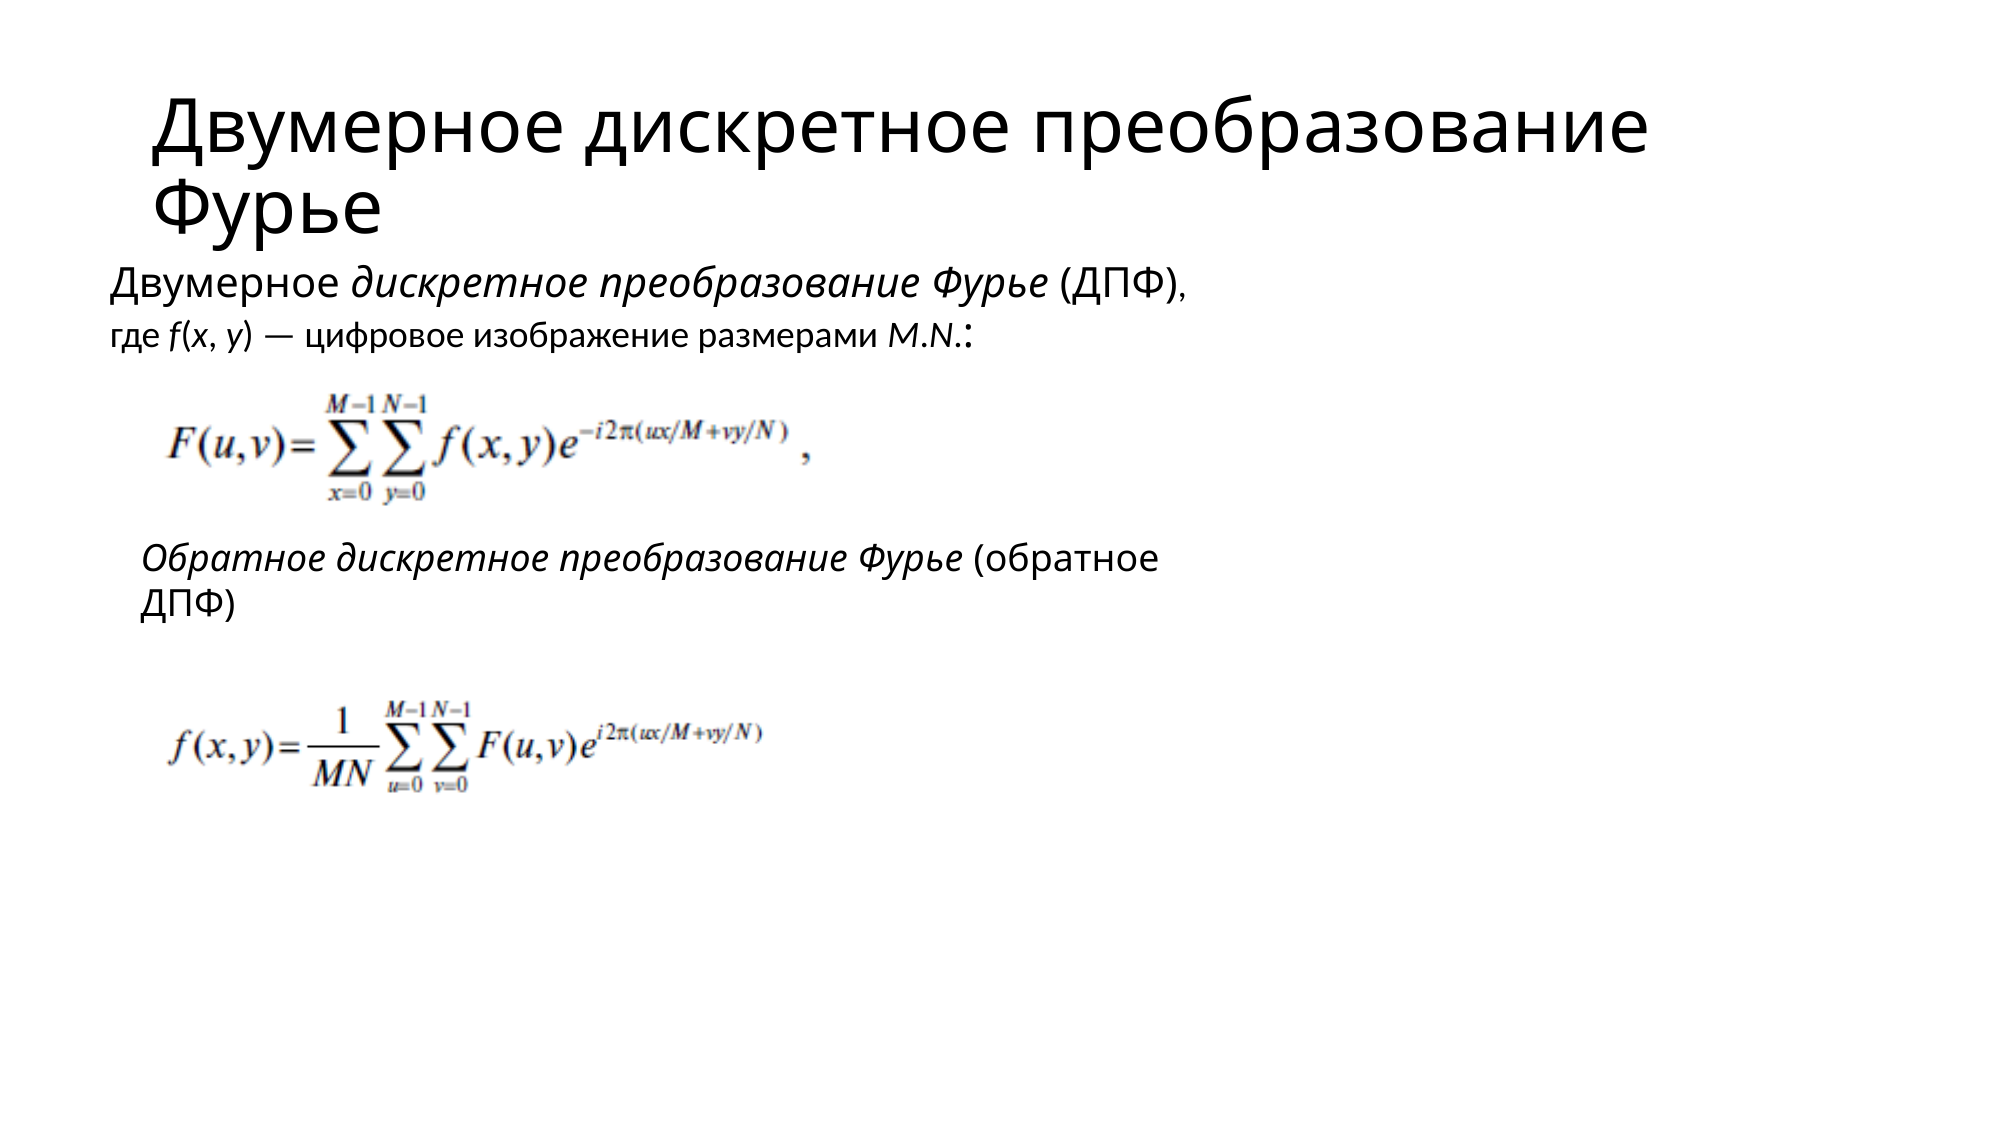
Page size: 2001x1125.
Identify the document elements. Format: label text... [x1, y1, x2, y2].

picture [125, 679, 795, 809]
title Двумерное дискретное преобразование Фурье [137, 59, 1863, 278]
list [125, 364, 866, 518]
text_box Обратное дискретное преобразование Фурье (обратное ДПФ) [125, 526, 1196, 632]
text_box Двумерное дискретное преобразование Фурье (ДПФ), где f(x, y) — цифровое изображение размерами M.N.: [95, 248, 1202, 364]
